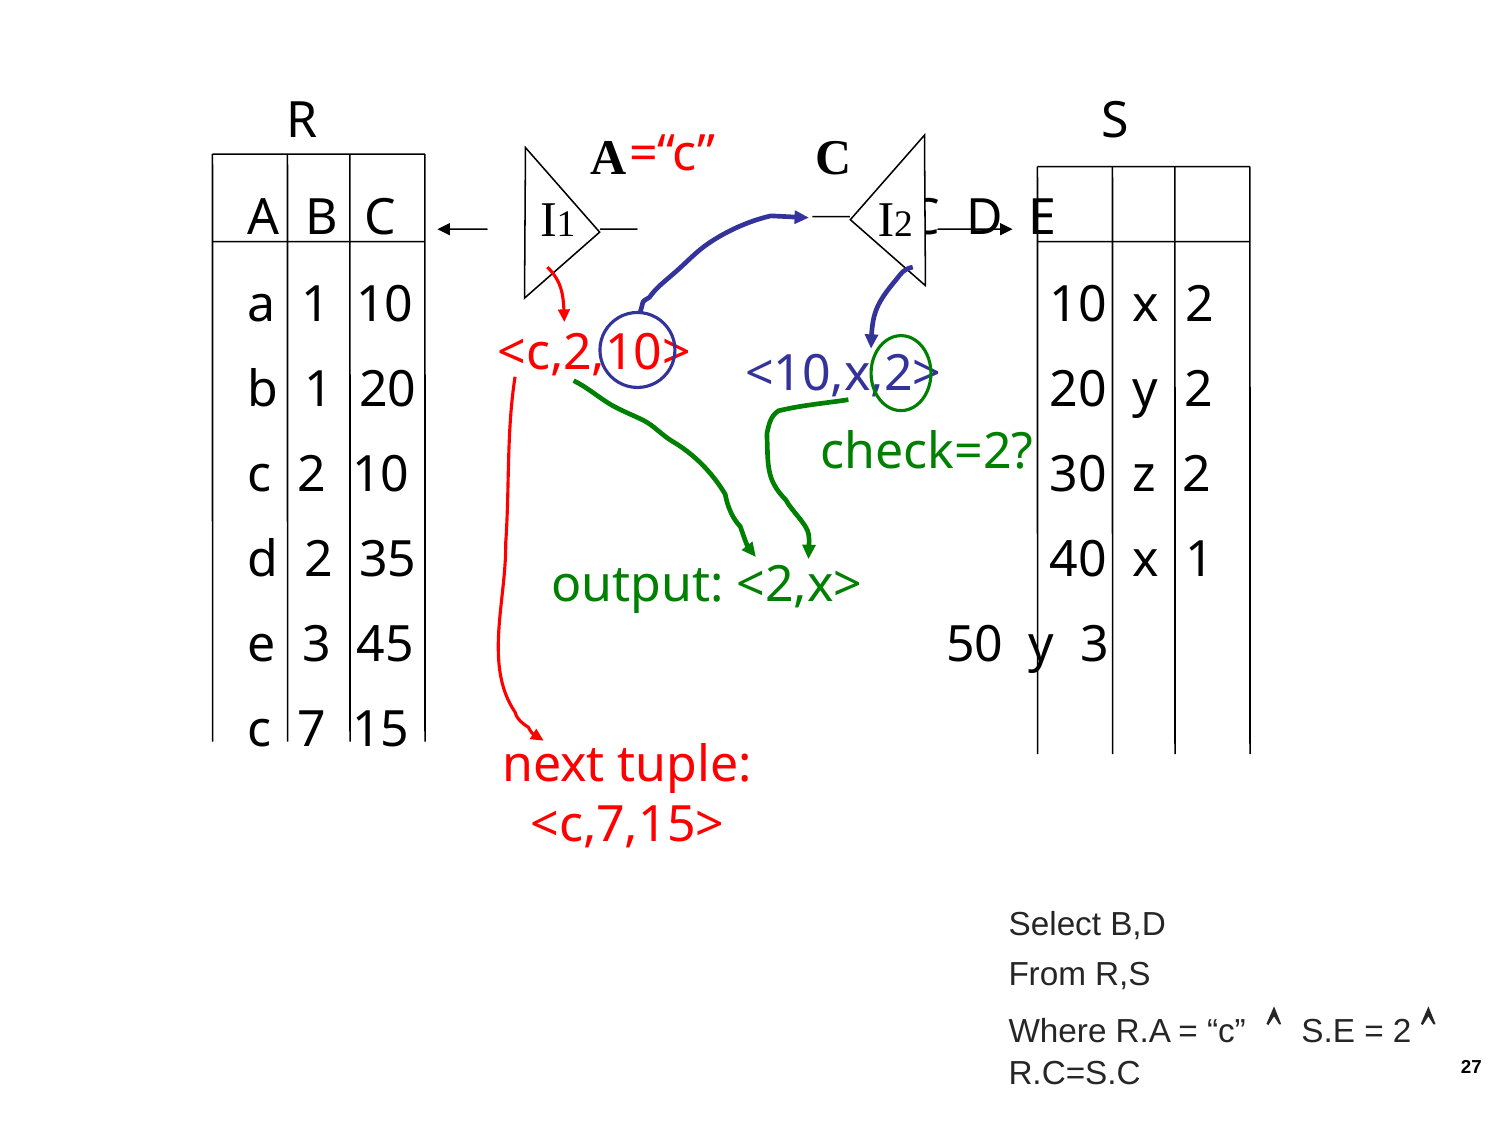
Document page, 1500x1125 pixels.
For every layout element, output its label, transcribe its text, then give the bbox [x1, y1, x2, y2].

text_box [212, 153, 426, 742]
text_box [532, 335, 1049, 620]
text_box [968, 222, 1013, 236]
text_box R S A B C C D E a 1 10 10 x 2 b 1 20 20 y 2 c 2 10 30 z 2 d 2 35 40 x 1 e 3 45 50 y 3 c 7 15 [233, 80, 1229, 764]
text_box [482, 376, 763, 860]
text_box C [800, 116, 866, 192]
text_box [886, 135, 925, 179]
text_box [599, 215, 964, 334]
text_box I2 [862, 179, 928, 214]
slide_number 27 [1146, 1046, 1497, 1125]
text_box [855, 206, 862, 214]
text_box Select B,D From R,S Where R.A = “c”  S.E = 2  R.C=S.C [937, 878, 1500, 1116]
text_box [437, 222, 469, 236]
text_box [474, 112, 738, 388]
